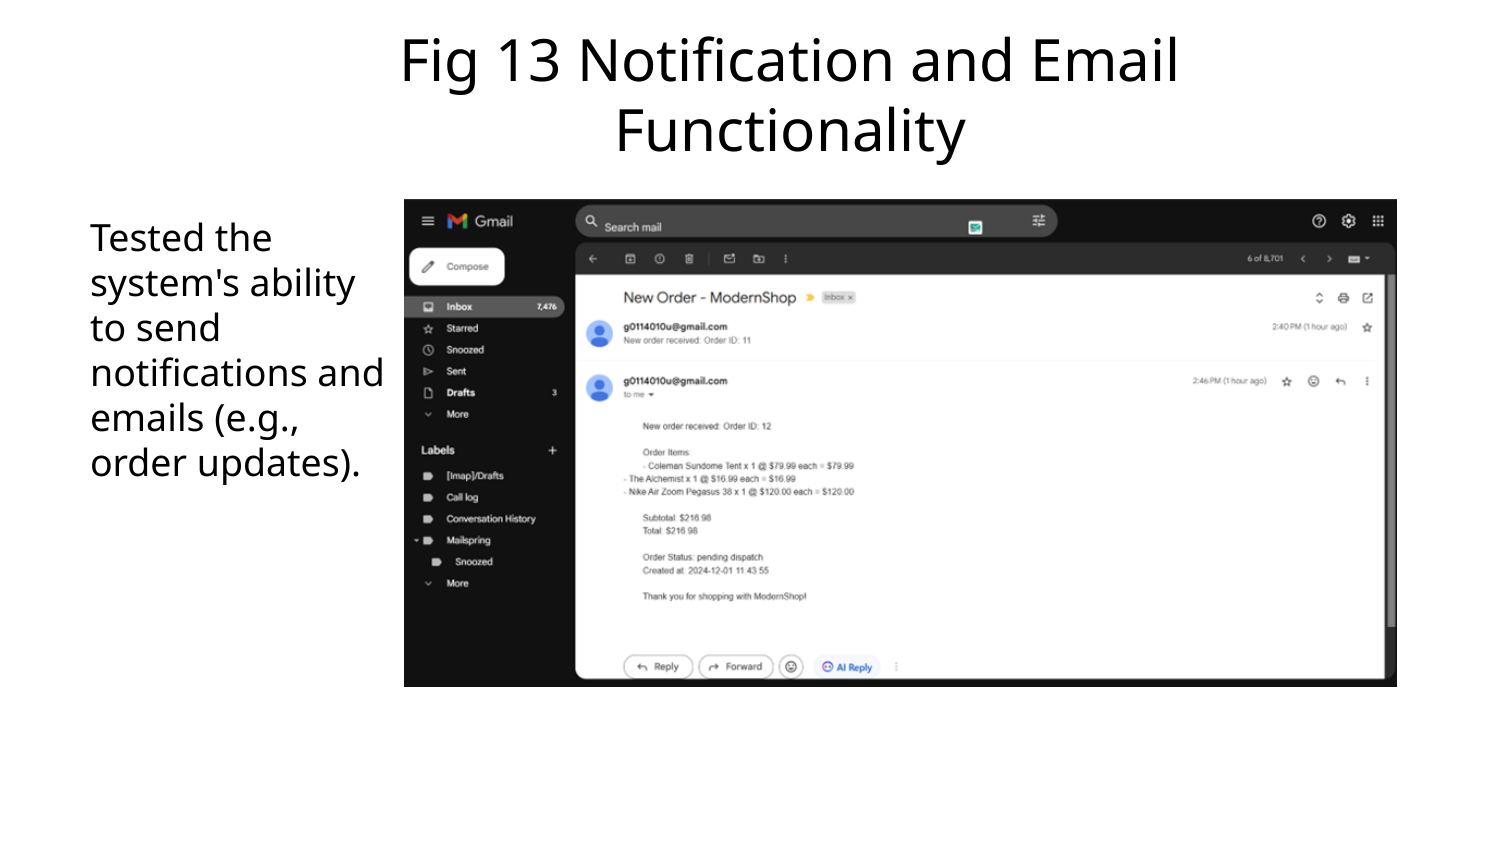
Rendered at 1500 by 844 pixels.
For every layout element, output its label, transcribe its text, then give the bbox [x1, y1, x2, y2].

picture [404, 198, 1398, 687]
text_box Tested the system's ability to send notifications and emails (e.g., order updates). [74, 199, 402, 500]
title Fig 13 Notification and Email Functionality [293, 67, 1287, 120]
